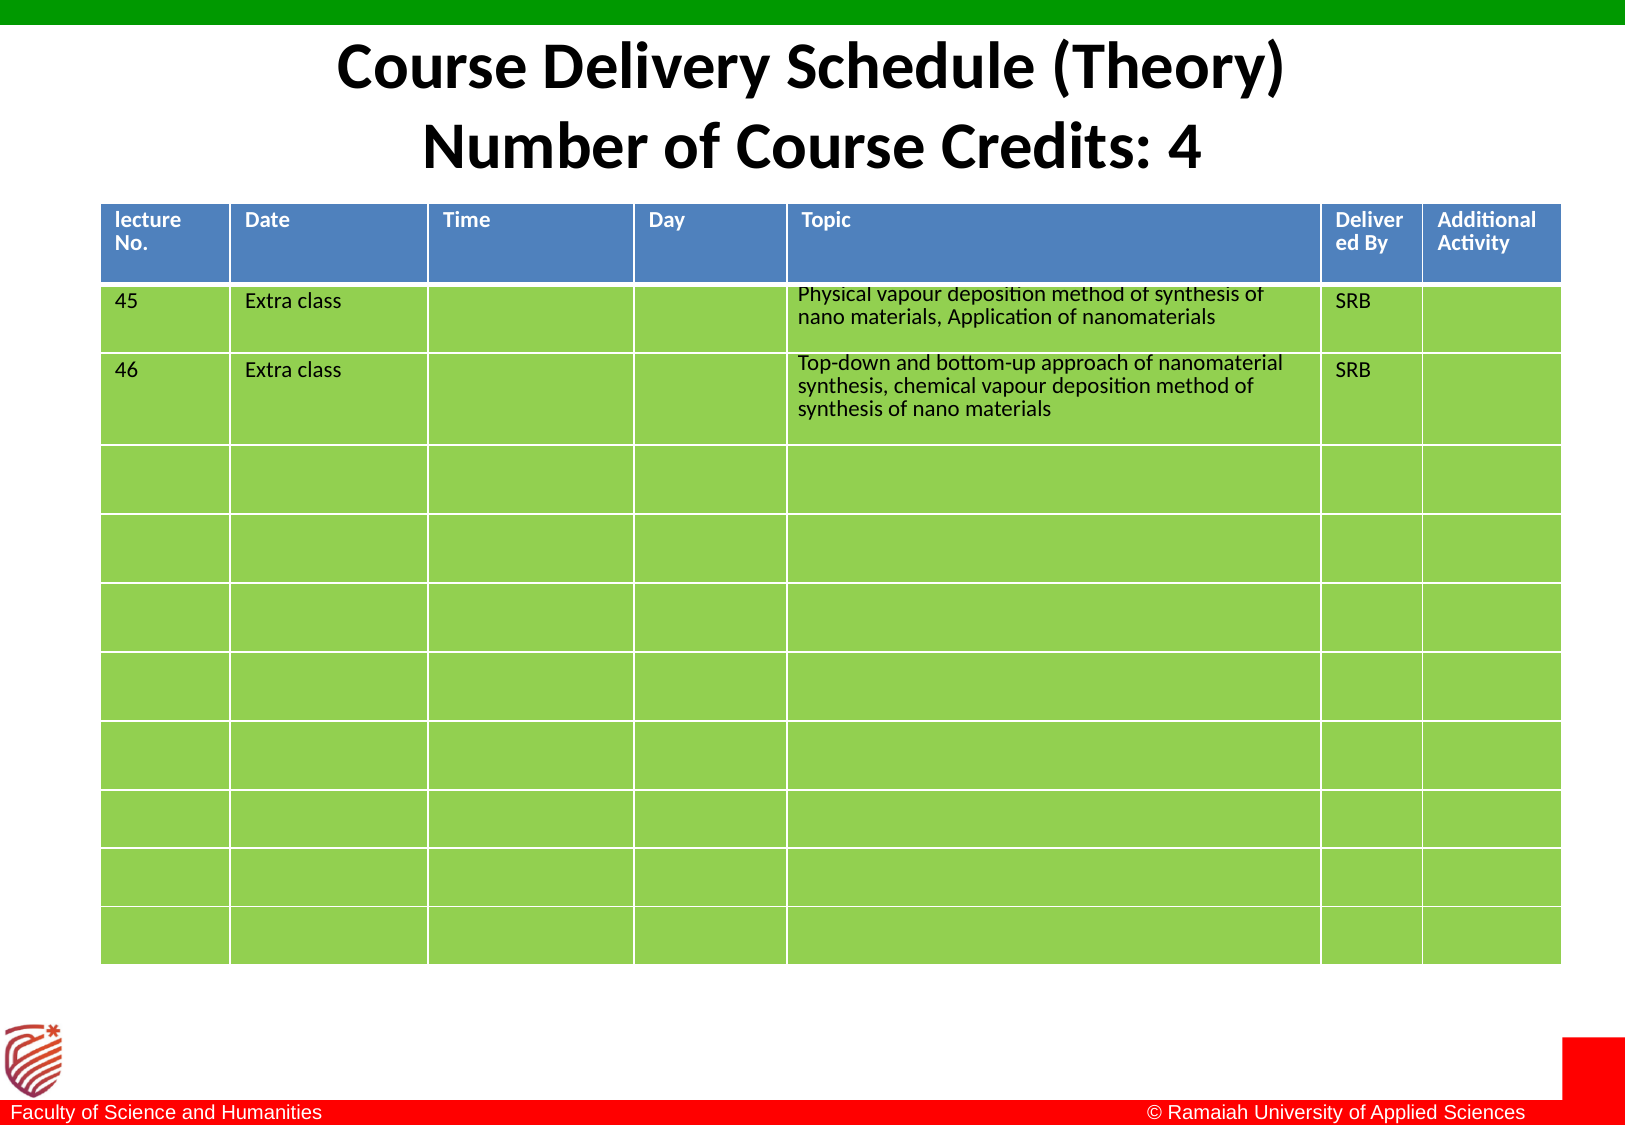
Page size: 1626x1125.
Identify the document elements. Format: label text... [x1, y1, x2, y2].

table_header Day [635, 204, 786, 282]
table_cell [788, 849, 1320, 906]
table_cell [788, 653, 1320, 720]
table_cell 45 [101, 287, 229, 352]
table_cell [429, 907, 633, 964]
table_cell Extra class [231, 287, 427, 352]
table_cell SRB [1322, 287, 1422, 352]
table_cell [231, 515, 427, 582]
table_cell 46 [101, 354, 229, 444]
table_cell [101, 584, 229, 651]
table_cell [635, 287, 786, 352]
table_header Topic [788, 204, 1320, 282]
table_header Additional Activity [1423, 204, 1561, 282]
table_cell [231, 907, 427, 964]
table_cell [1322, 849, 1422, 906]
table_cell [1423, 354, 1561, 444]
table_cell [1423, 653, 1561, 720]
table_cell [231, 722, 427, 789]
table_cell [635, 849, 786, 906]
table_cell [429, 354, 633, 444]
table_cell [101, 653, 229, 720]
table_cell [231, 446, 427, 513]
table_cell [1423, 791, 1561, 847]
table_cell [1423, 515, 1561, 582]
table_cell [429, 791, 633, 847]
table_cell [101, 791, 229, 847]
table_cell [1423, 446, 1561, 513]
table_cell [635, 791, 786, 847]
table_cell [231, 653, 427, 720]
table_cell [101, 907, 229, 964]
table_cell [788, 515, 1320, 582]
table_cell [788, 446, 1320, 513]
table_cell [101, 515, 229, 582]
table_cell [429, 515, 633, 582]
table_cell Extra class [231, 354, 427, 444]
table_cell [1423, 907, 1561, 964]
title Course Delivery Schedule (Theory) Number of Course Credits: 4 [81, 14, 1544, 202]
table_cell [429, 446, 633, 513]
table_cell [1322, 515, 1422, 582]
table_cell [429, 287, 633, 352]
table_cell [1423, 584, 1561, 651]
table_cell [635, 446, 786, 513]
table_cell [101, 446, 229, 513]
table_cell [429, 849, 633, 906]
table_cell Top-down and bottom-up approach of nanomaterial synthesis, chemical vapour deposition method of synthesis of nano materials [788, 354, 1320, 444]
table_cell [635, 515, 786, 582]
table_header Delivered By [1322, 204, 1422, 282]
table_cell [635, 907, 786, 964]
table_cell [635, 653, 786, 720]
table_cell [788, 907, 1320, 964]
table_cell [231, 791, 427, 847]
table_cell [1423, 722, 1561, 789]
table_cell [231, 584, 427, 651]
table_cell [635, 354, 786, 444]
table_cell SRB [1322, 354, 1422, 444]
table_header Time [429, 204, 633, 282]
table_cell [429, 653, 633, 720]
table_cell [1322, 722, 1422, 789]
table_cell [1322, 446, 1422, 513]
table_cell [788, 791, 1320, 847]
table_cell [429, 584, 633, 651]
table_header lecture No. [101, 204, 229, 282]
table_cell [788, 584, 1320, 651]
table_cell [1322, 791, 1422, 847]
table_cell [1423, 287, 1561, 352]
table_cell [429, 722, 633, 789]
table_cell [101, 849, 229, 906]
table_cell [635, 722, 786, 789]
table_cell [1322, 653, 1422, 720]
table_cell [788, 722, 1320, 789]
table_cell [231, 849, 427, 906]
table_cell [635, 584, 786, 651]
table_cell [1322, 584, 1422, 651]
table_cell [101, 722, 229, 789]
table_cell Physical vapour deposition method of synthesis of nano materials, Application of nanomaterials [788, 287, 1320, 352]
table_cell [1423, 849, 1561, 906]
table_cell [1322, 907, 1422, 964]
picture [0, 1013, 69, 1100]
table_header Date [231, 204, 427, 282]
